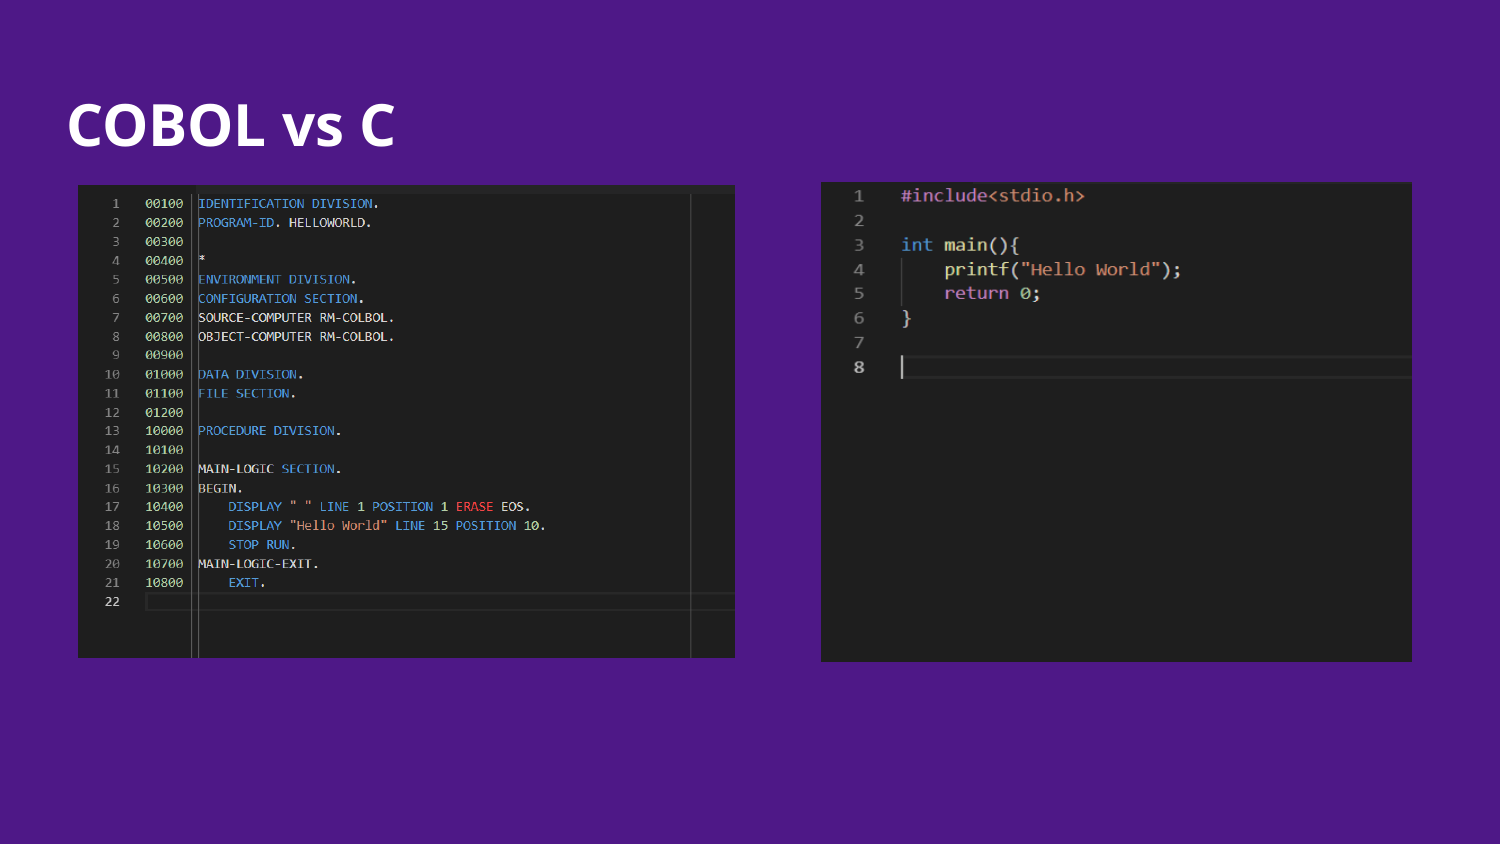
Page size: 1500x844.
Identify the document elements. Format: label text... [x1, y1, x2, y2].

picture [820, 182, 1412, 662]
picture [78, 185, 736, 659]
title COBOL vs C [51, 72, 1449, 167]
